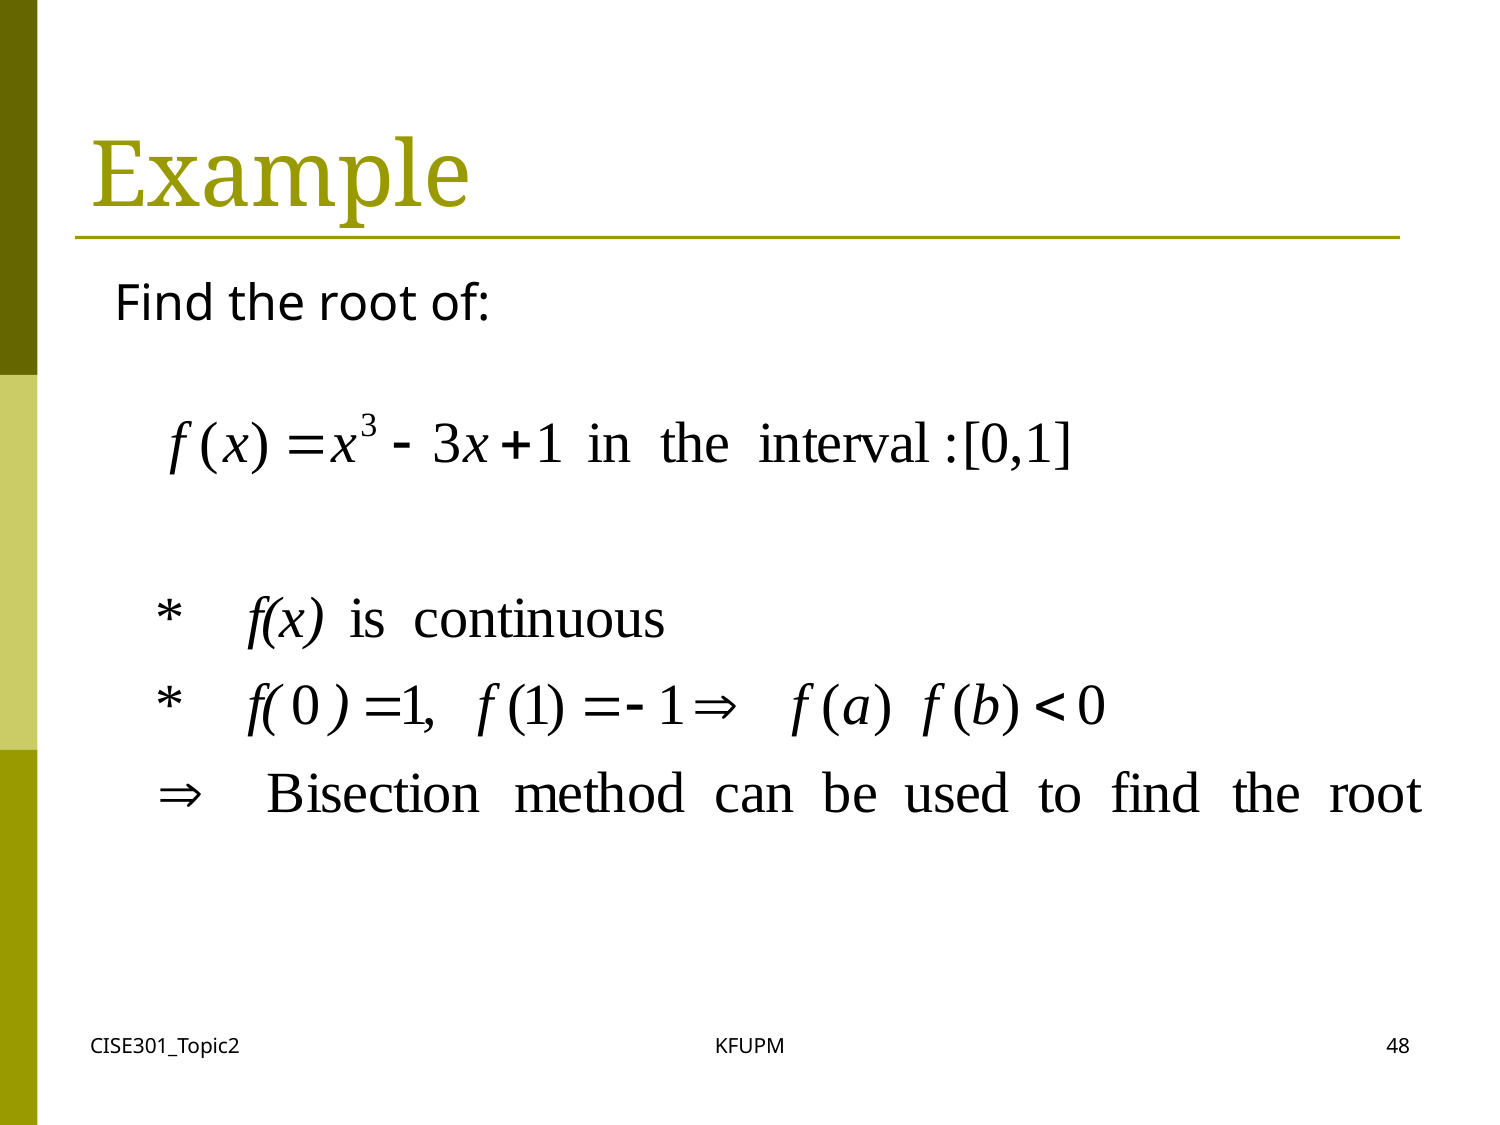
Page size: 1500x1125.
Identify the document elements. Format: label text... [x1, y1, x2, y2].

list Find the root of: [99, 262, 1351, 338]
title Example [74, 45, 1426, 233]
slide_number 48 [1074, 1024, 1426, 1101]
footer KFUPM [512, 1024, 988, 1101]
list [149, 398, 1438, 837]
slide_number CISE301_Topic2 [74, 1024, 426, 1101]
